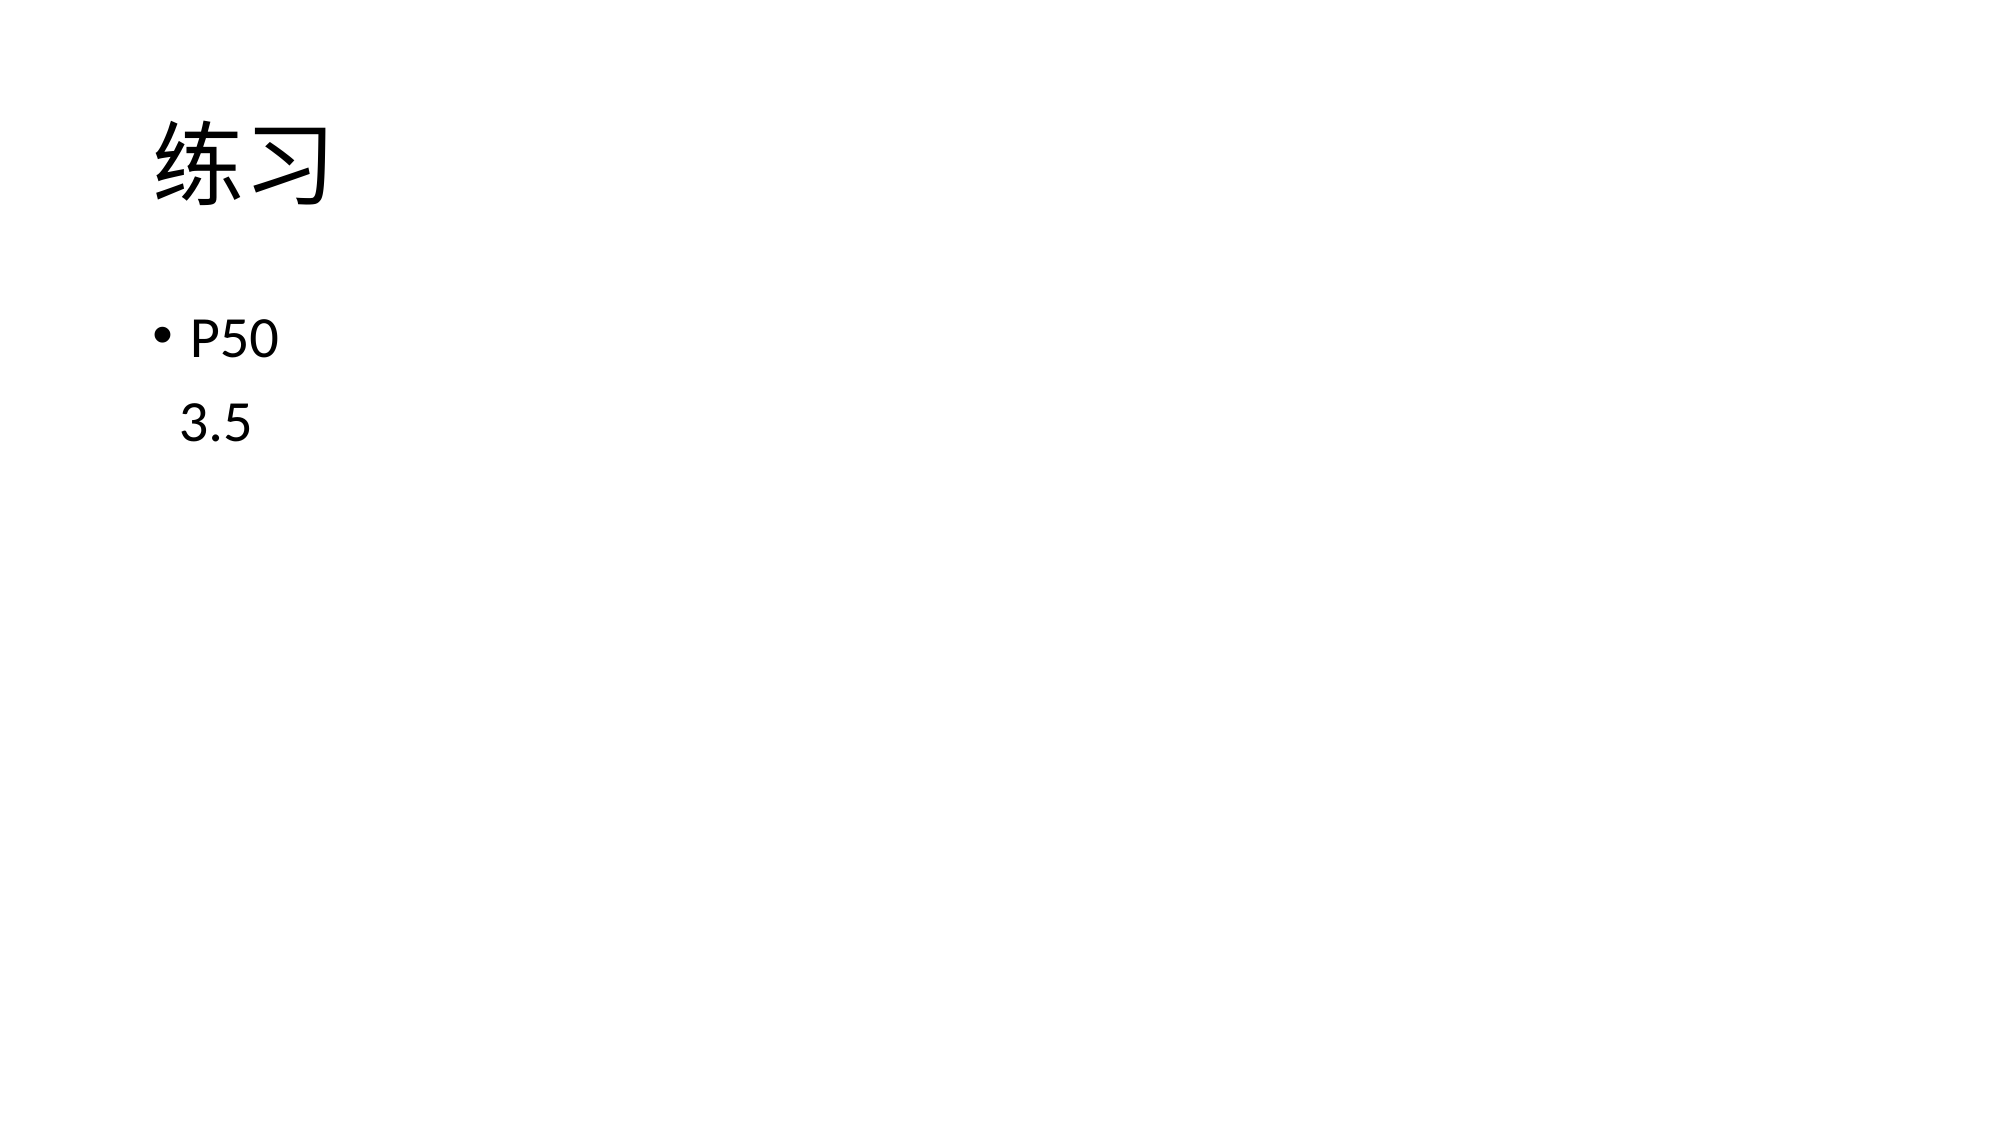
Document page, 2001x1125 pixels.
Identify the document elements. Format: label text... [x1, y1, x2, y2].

title 练习 [137, 59, 1863, 278]
list P50 3.5 [137, 299, 1863, 1014]
